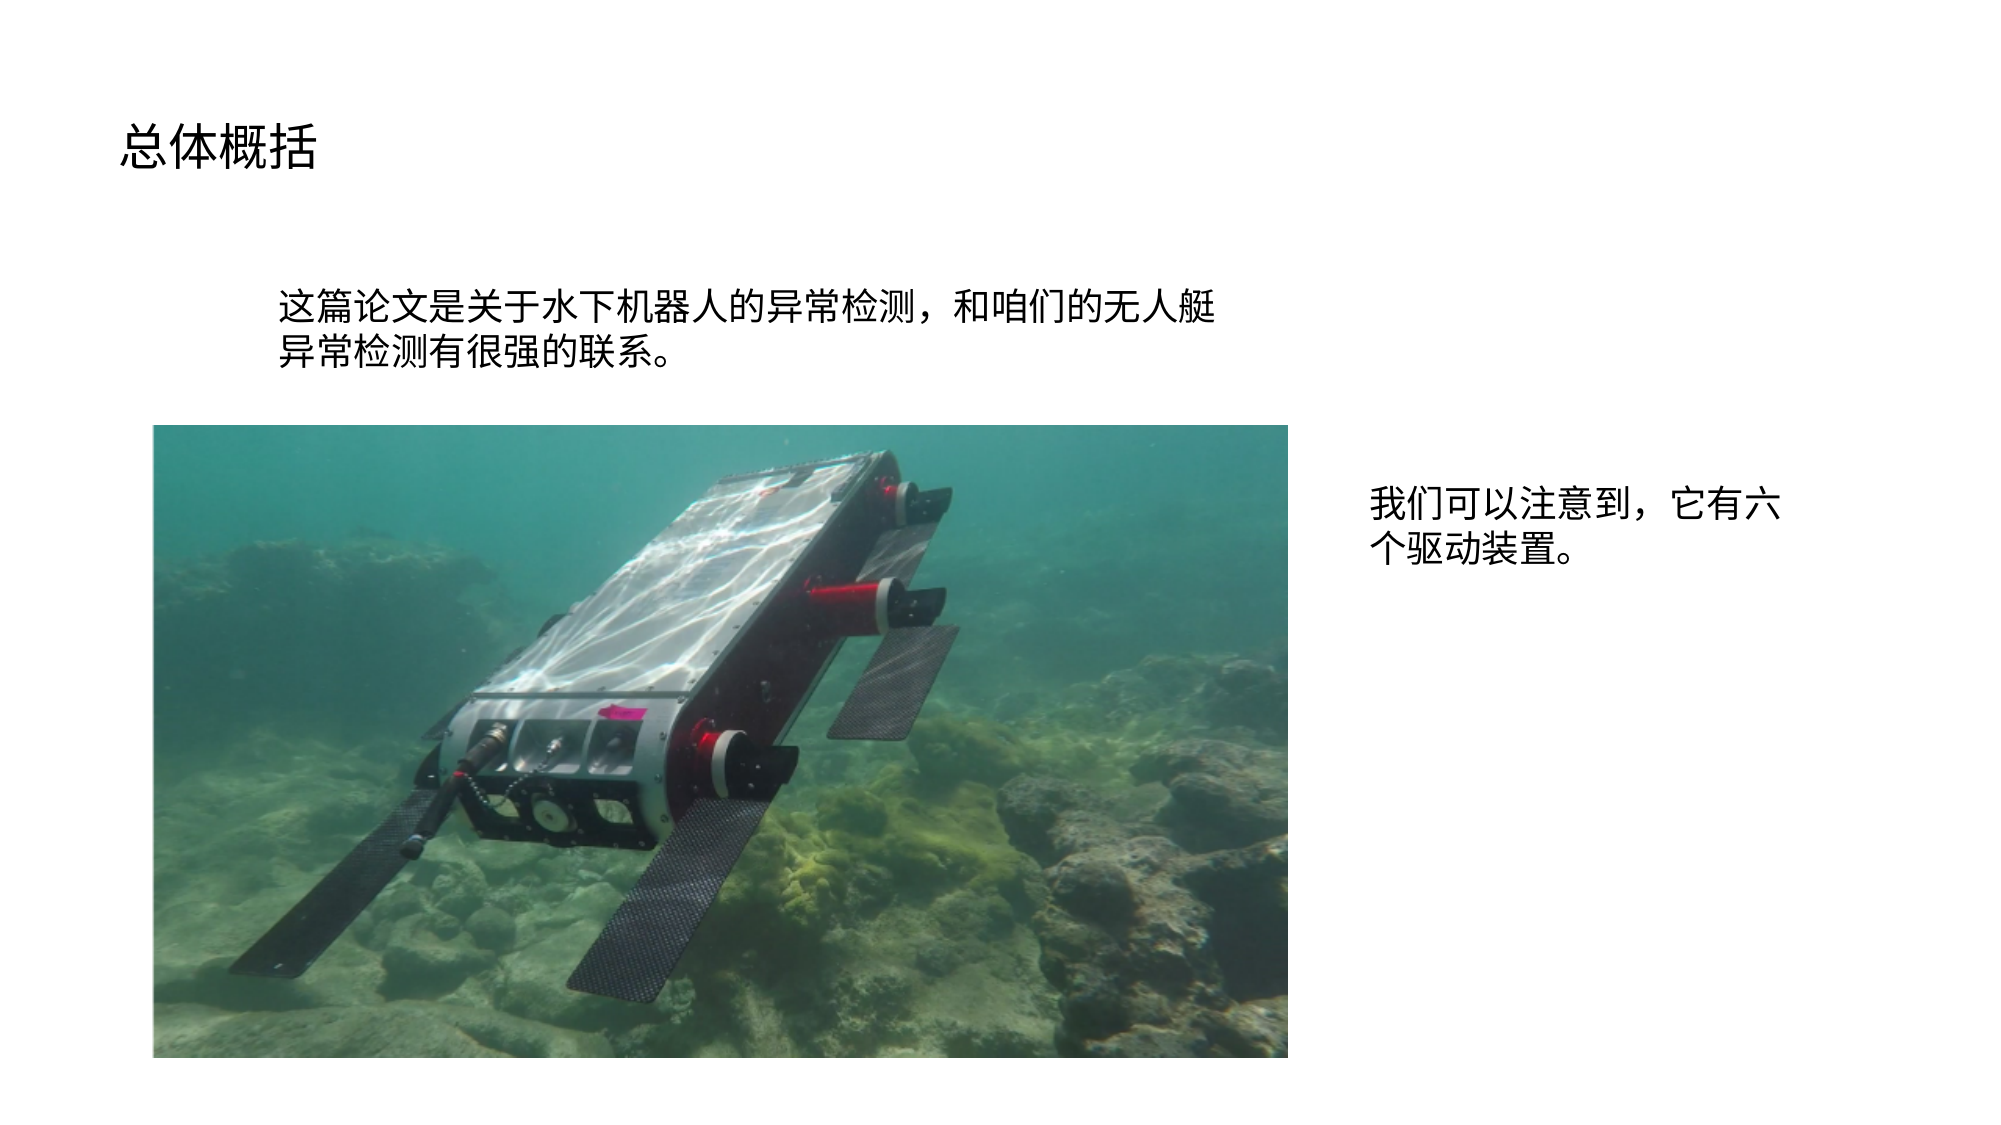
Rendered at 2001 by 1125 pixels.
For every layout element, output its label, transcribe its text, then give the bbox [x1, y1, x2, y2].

text_box 我们可以注意到，它有六个驱动装置。 [1354, 472, 1799, 577]
text_box 总体概括 [103, 108, 334, 183]
picture [151, 425, 1288, 1058]
text_box 这篇论文是关于水下机器人的异常检测，和咱们的无人艇异常检测有很强的联系。 [263, 275, 1264, 425]
